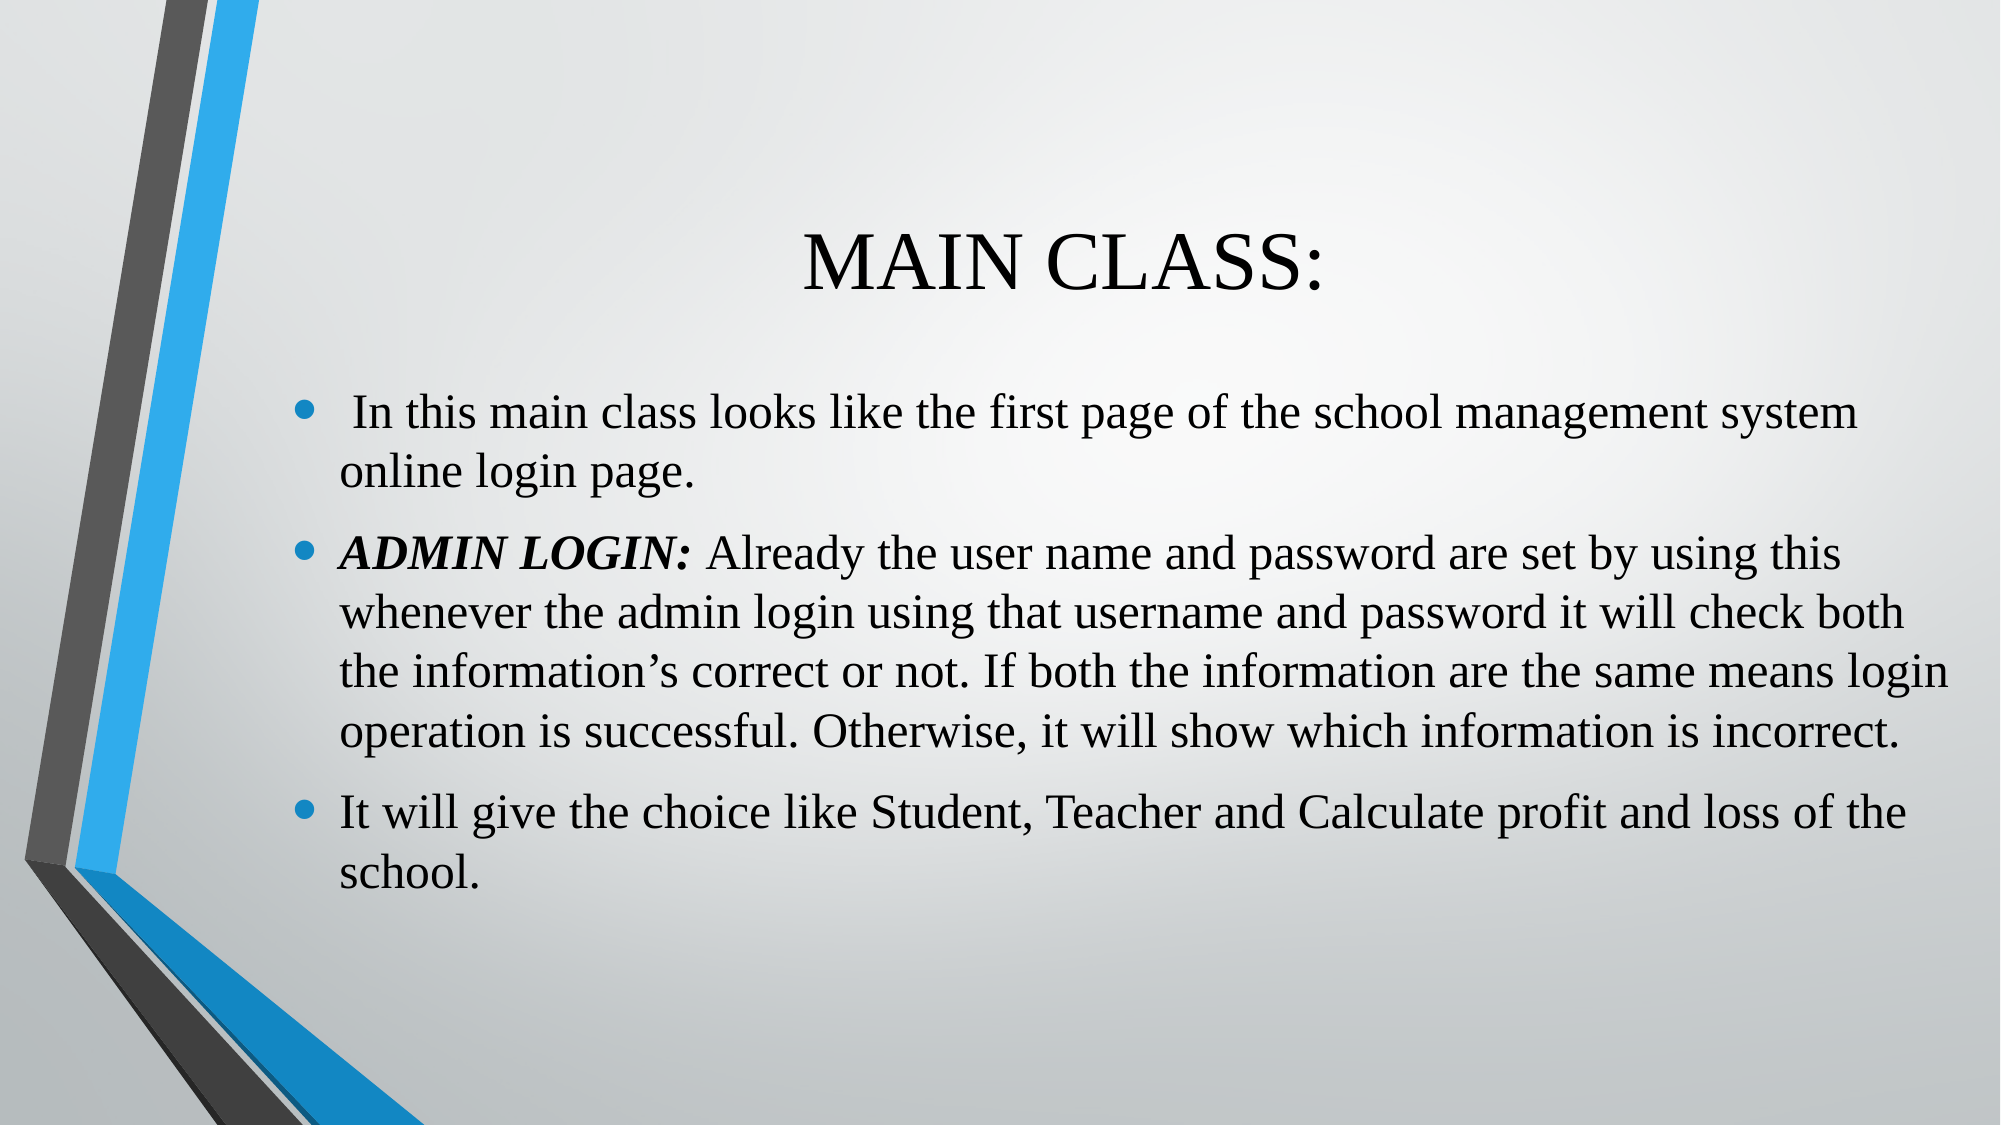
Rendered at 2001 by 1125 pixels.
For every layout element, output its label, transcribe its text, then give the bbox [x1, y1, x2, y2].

title MAIN CLASS: [243, 112, 1887, 400]
list In this main class looks like the first page of the school management system online login page. ADMIN LOGIN: Already the user name and password are set by using this whenever the admin login using that username and password it will check both the information’s correct or not. If both the information are the same means login operation is successful. Otherwise, it will show which information is incorrect. It will give the choice like Student, Teacher and Calculate profit and loss of the school. [277, 361, 1973, 998]
